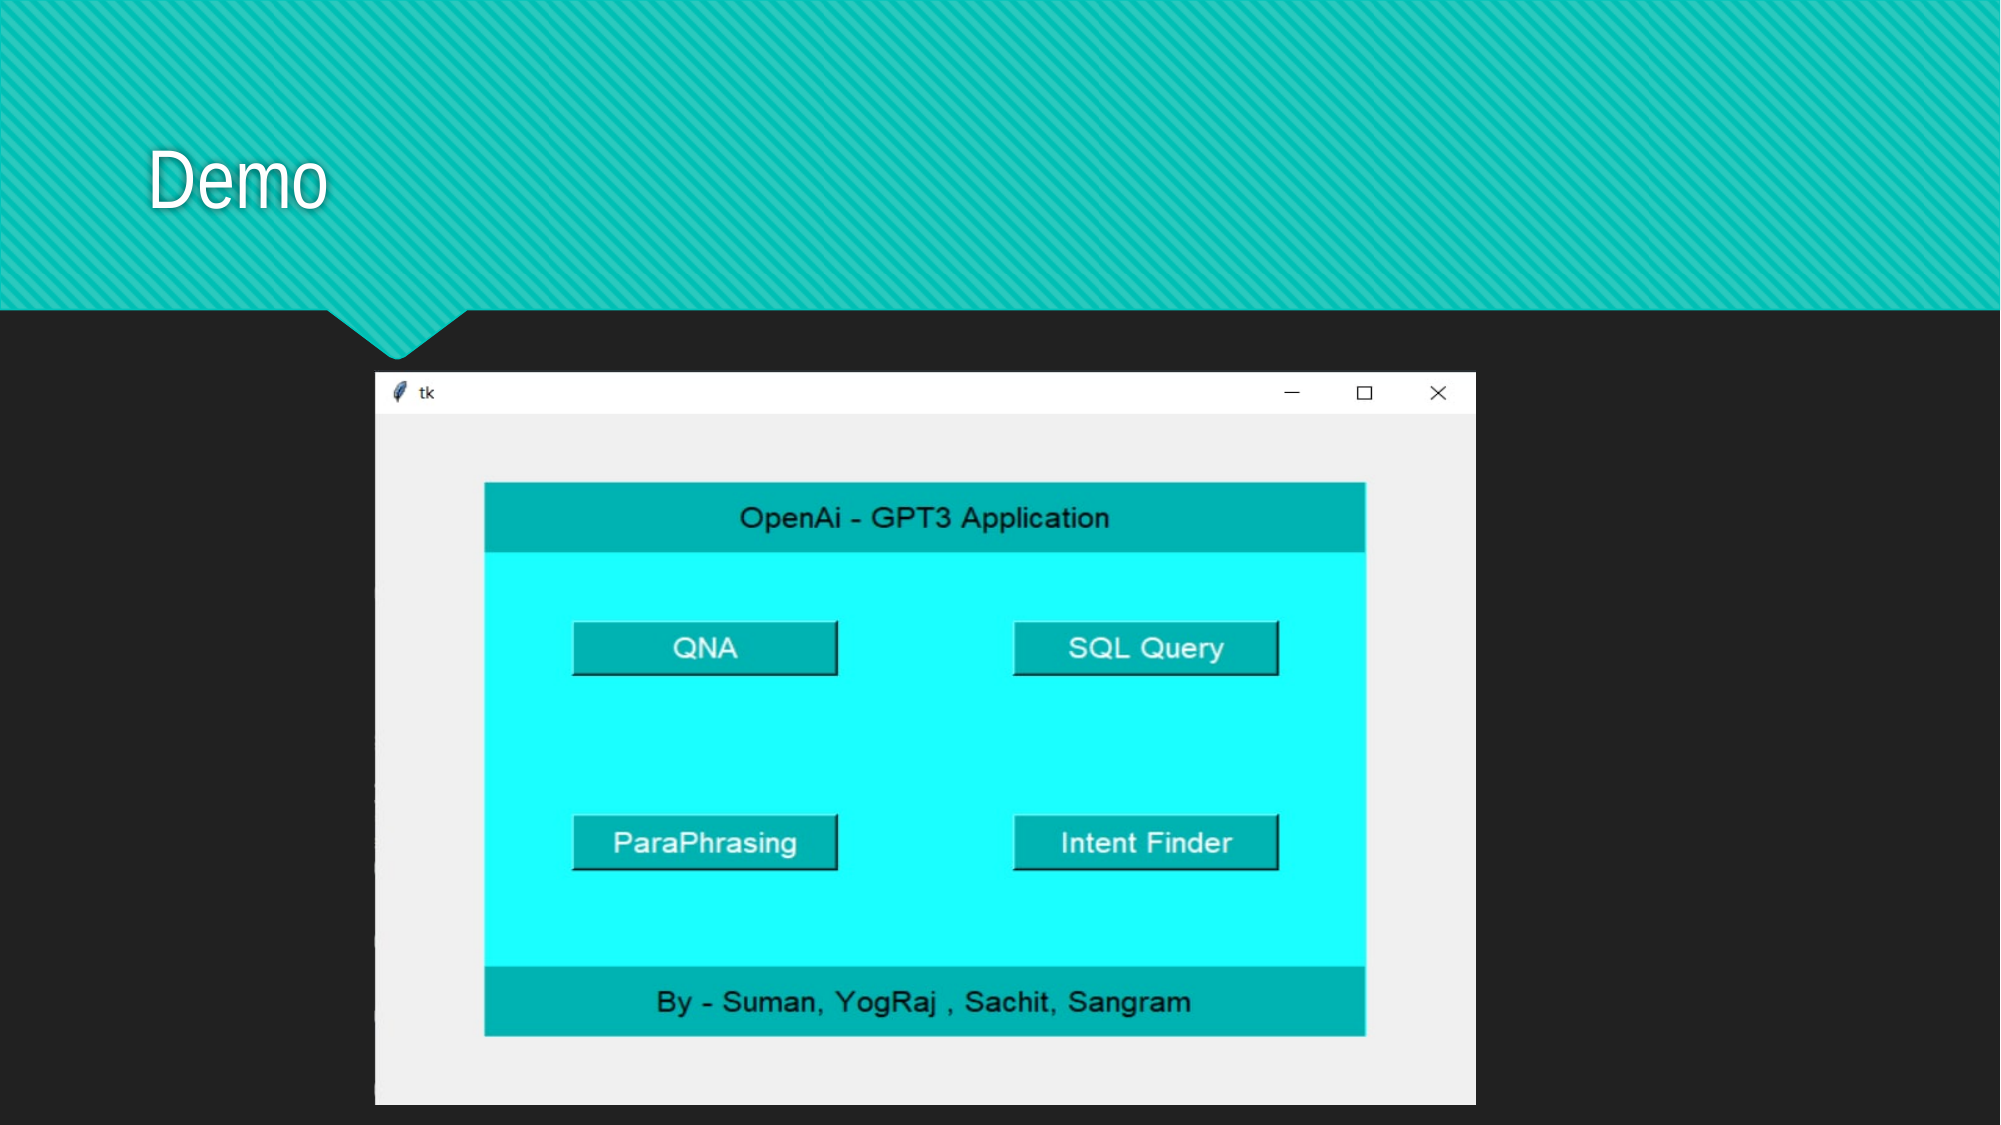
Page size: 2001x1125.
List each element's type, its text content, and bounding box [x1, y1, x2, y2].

picture [374, 370, 1476, 1106]
title Demo [132, 73, 1868, 233]
